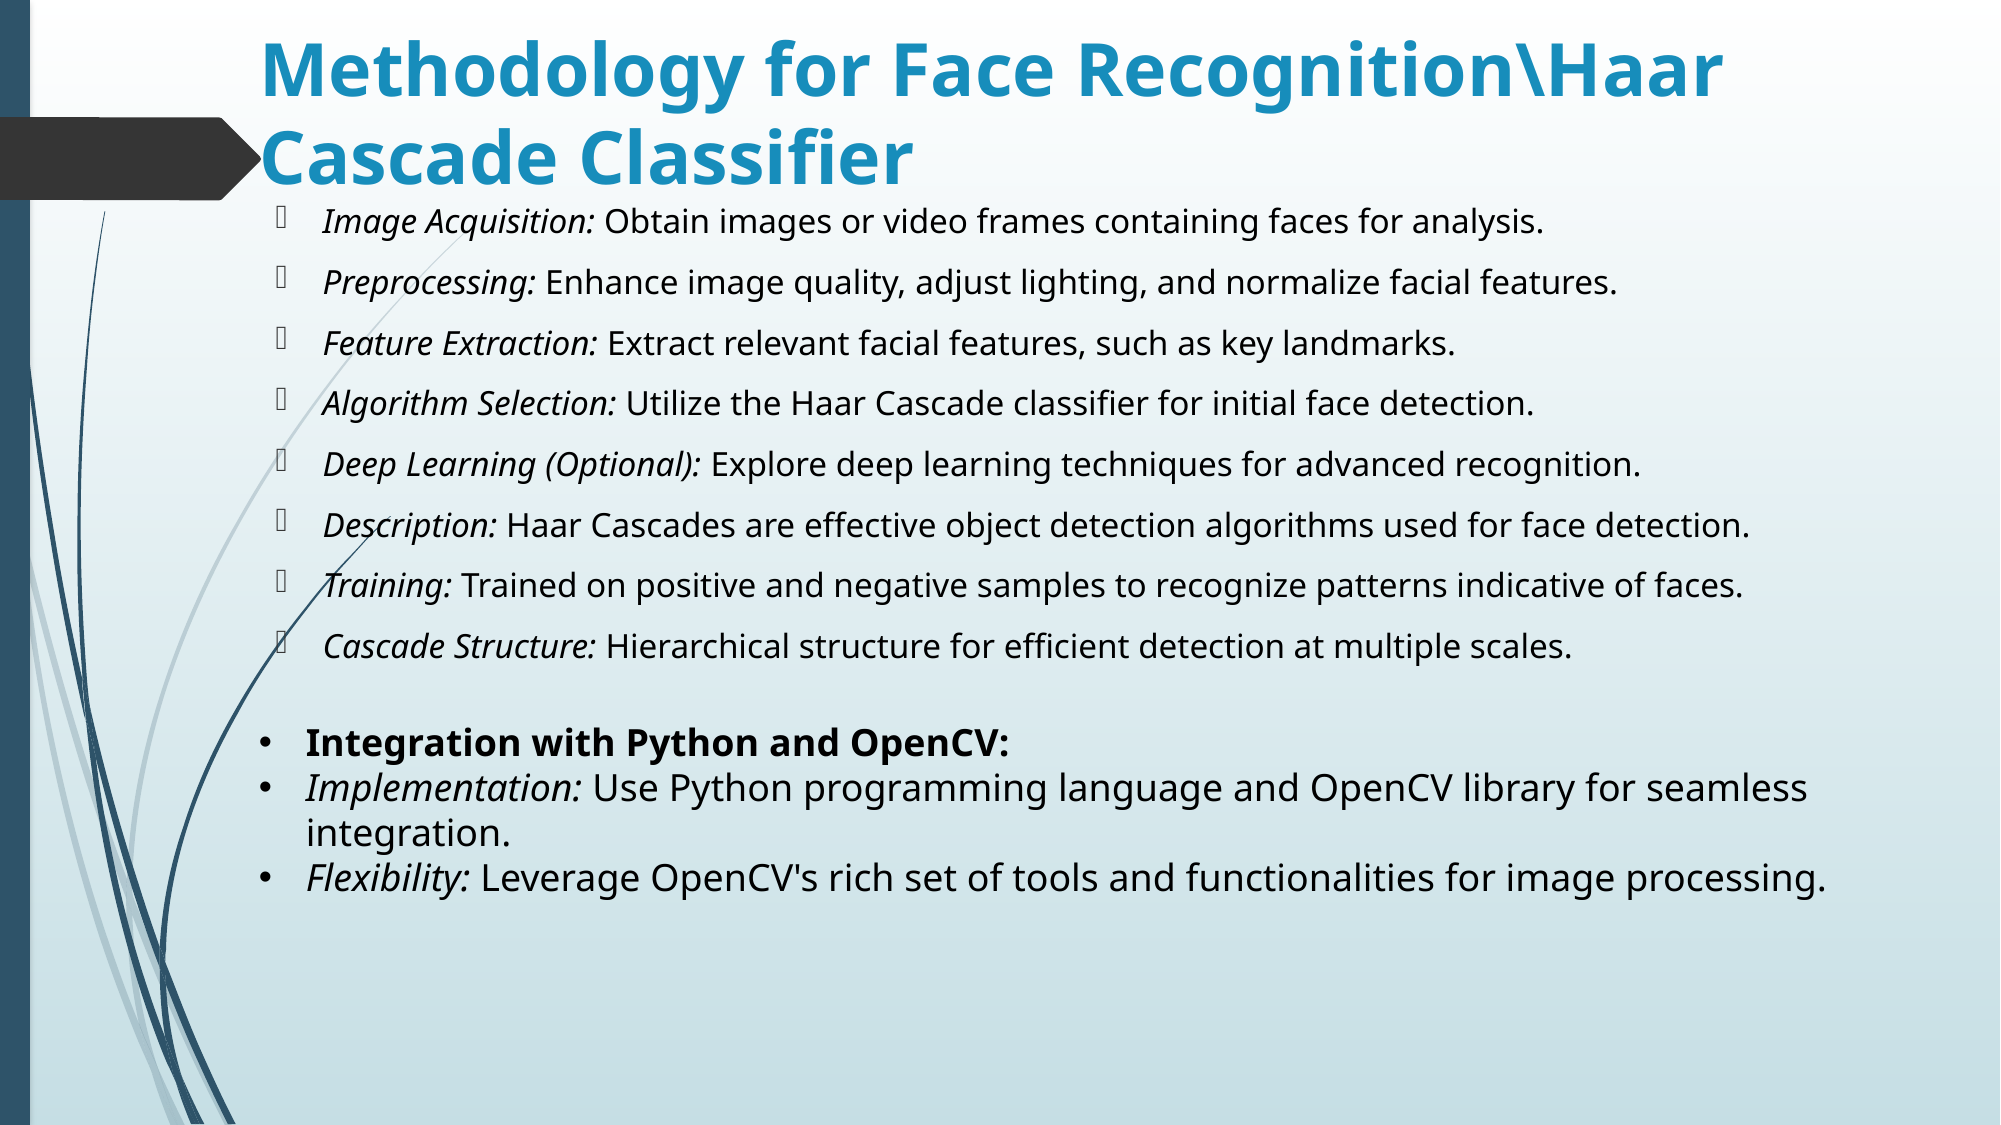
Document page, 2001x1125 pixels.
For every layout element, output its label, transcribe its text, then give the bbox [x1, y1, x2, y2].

list Image Acquisition: Obtain images or video frames containing faces for analysis. Preprocessing: Enhance image quality, adjust lighting, and normalize facial features. Feature Extraction: Extract relevant facial features, such as key landmarks. Algorithm Selection: Utilize the Haar Cascade classifier for initial face detection. Deep Learning (Optional): Explore deep learning techniques for advanced recognition. Description: Haar Cascades are effective object detection algorithms used for face detection. Training: Trained on positive and negative samples to recognize patterns indicative of faces. Cascade Structure: Hierarchical structure for efficient detection at multiple scales. [185, 127, 1962, 693]
title Methodology for Face Recognition\Haar Cascade Classifier [244, 15, 1888, 127]
text_box Integration with Python and OpenCV: Implementation: Use Python programming language and OpenCV library for seamless integration. Flexibility: Leverage OpenCV's rich set of tools and functionalities for image processing. [244, 711, 1912, 952]
